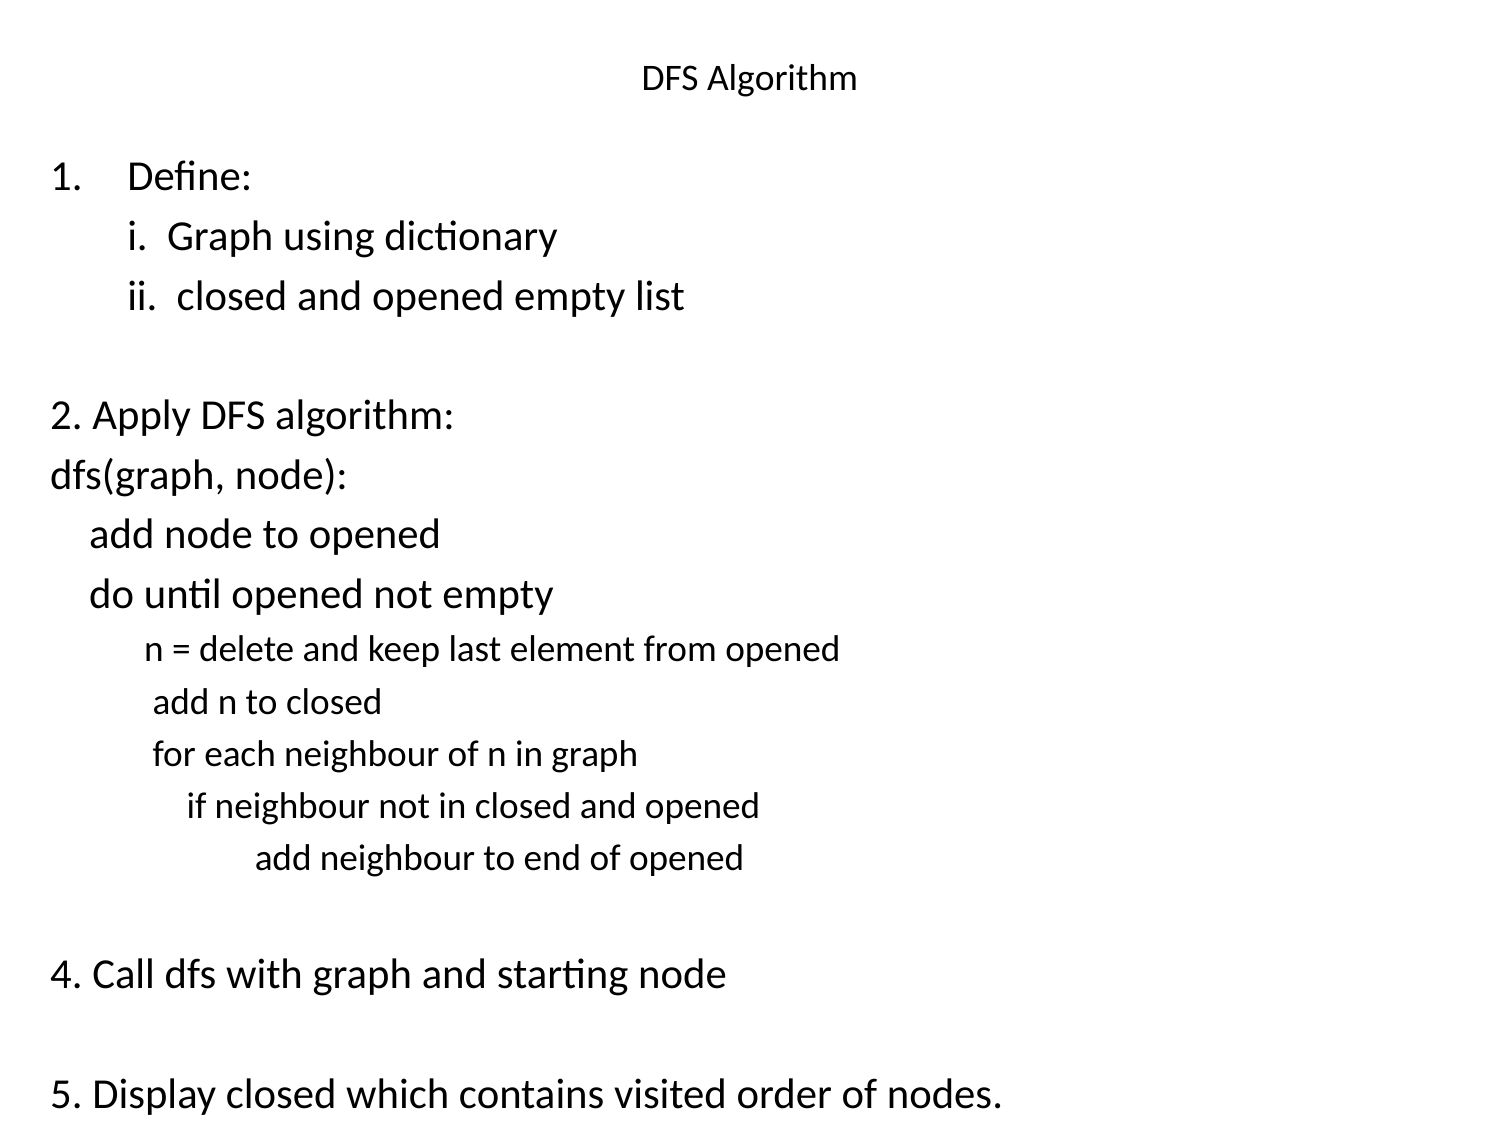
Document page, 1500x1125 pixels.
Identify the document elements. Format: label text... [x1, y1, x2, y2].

title DFS Algorithm [75, 45, 1425, 106]
list Define: i. Graph using dictionary ii. closed and opened empty list 2. Apply DFS algorithm: dfs(graph, node): add node to opened do until opened not empty n = delete and keep last element from opened add n to closed for each neighbour of n in graph if neighbour not in closed and opened add neighbour to end of opened 4. Call dfs with graph and starting node 5. Display closed which contains visited order of nodes. [35, 140, 1500, 1125]
